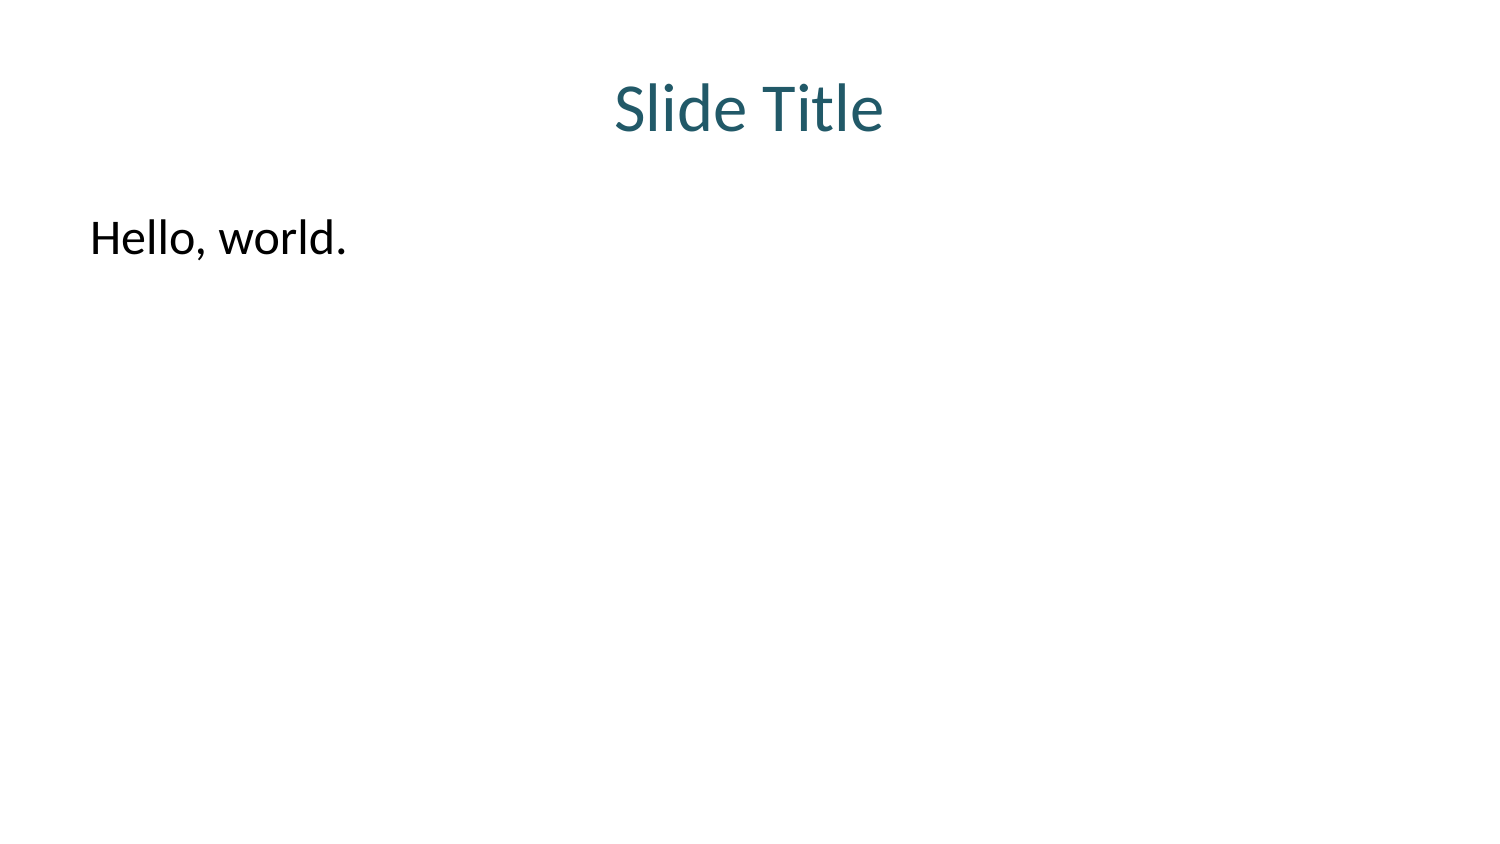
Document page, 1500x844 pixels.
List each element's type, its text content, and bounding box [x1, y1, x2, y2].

list Hello, world. [75, 196, 1425, 754]
title Slide Title [75, 33, 1425, 175]
